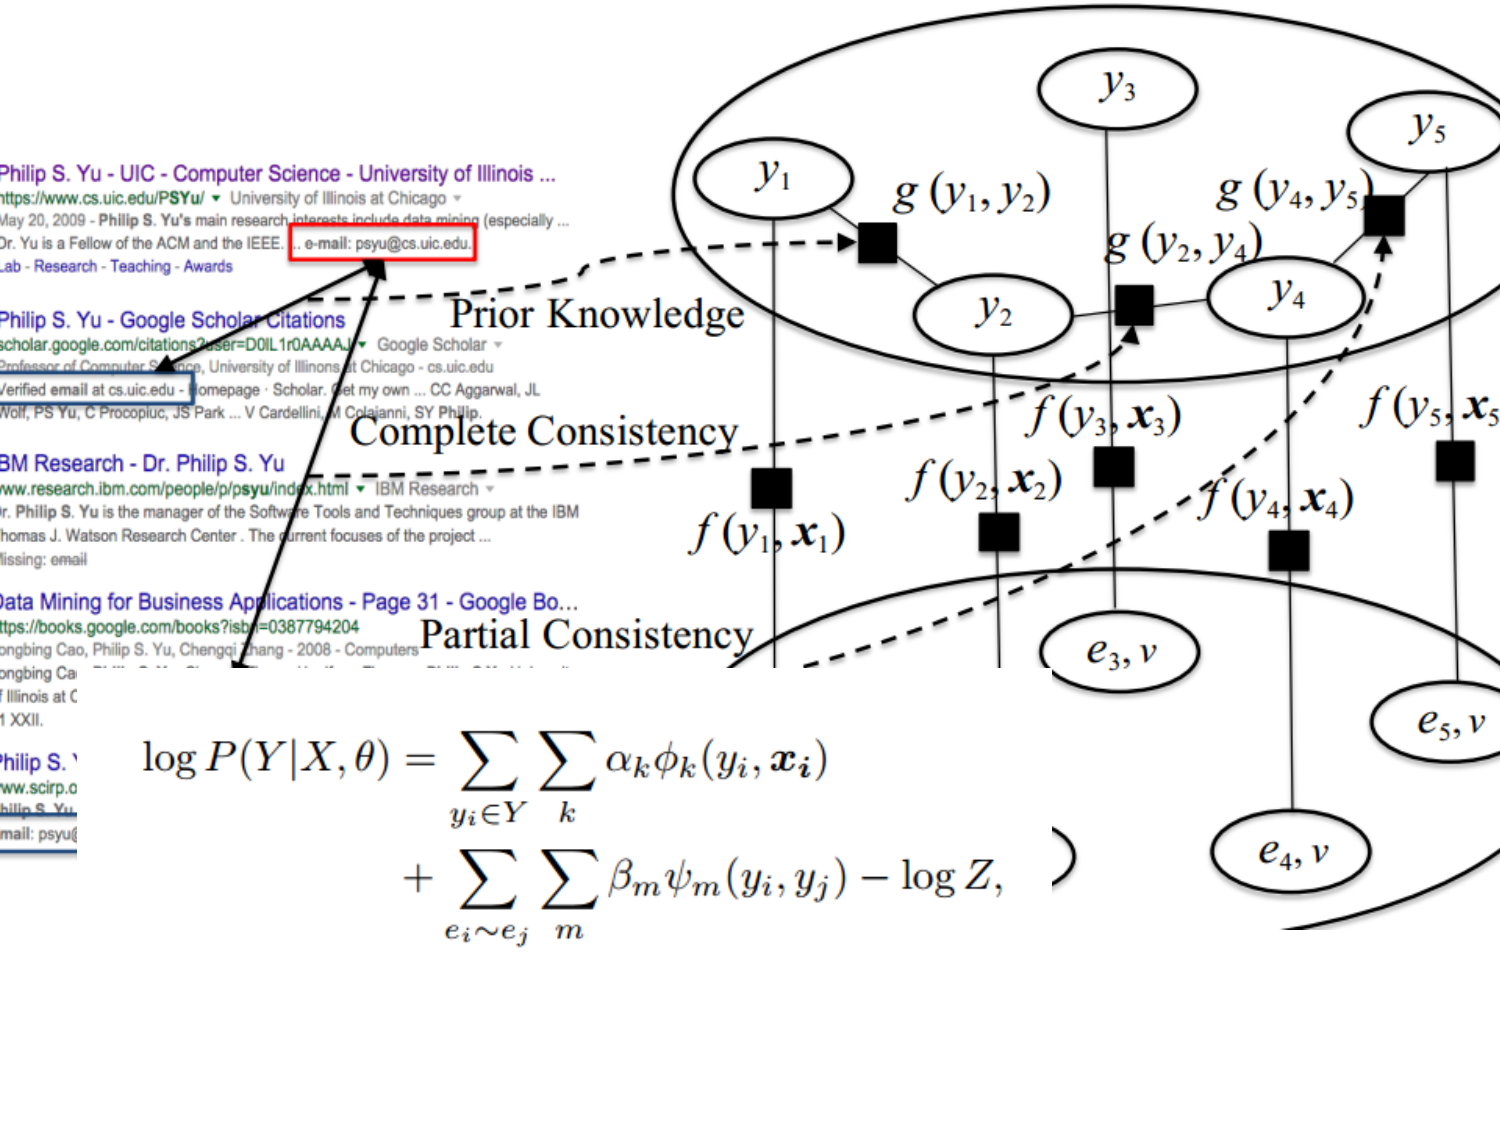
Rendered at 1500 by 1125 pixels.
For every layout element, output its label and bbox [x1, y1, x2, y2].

picture [0, 0, 1500, 993]
